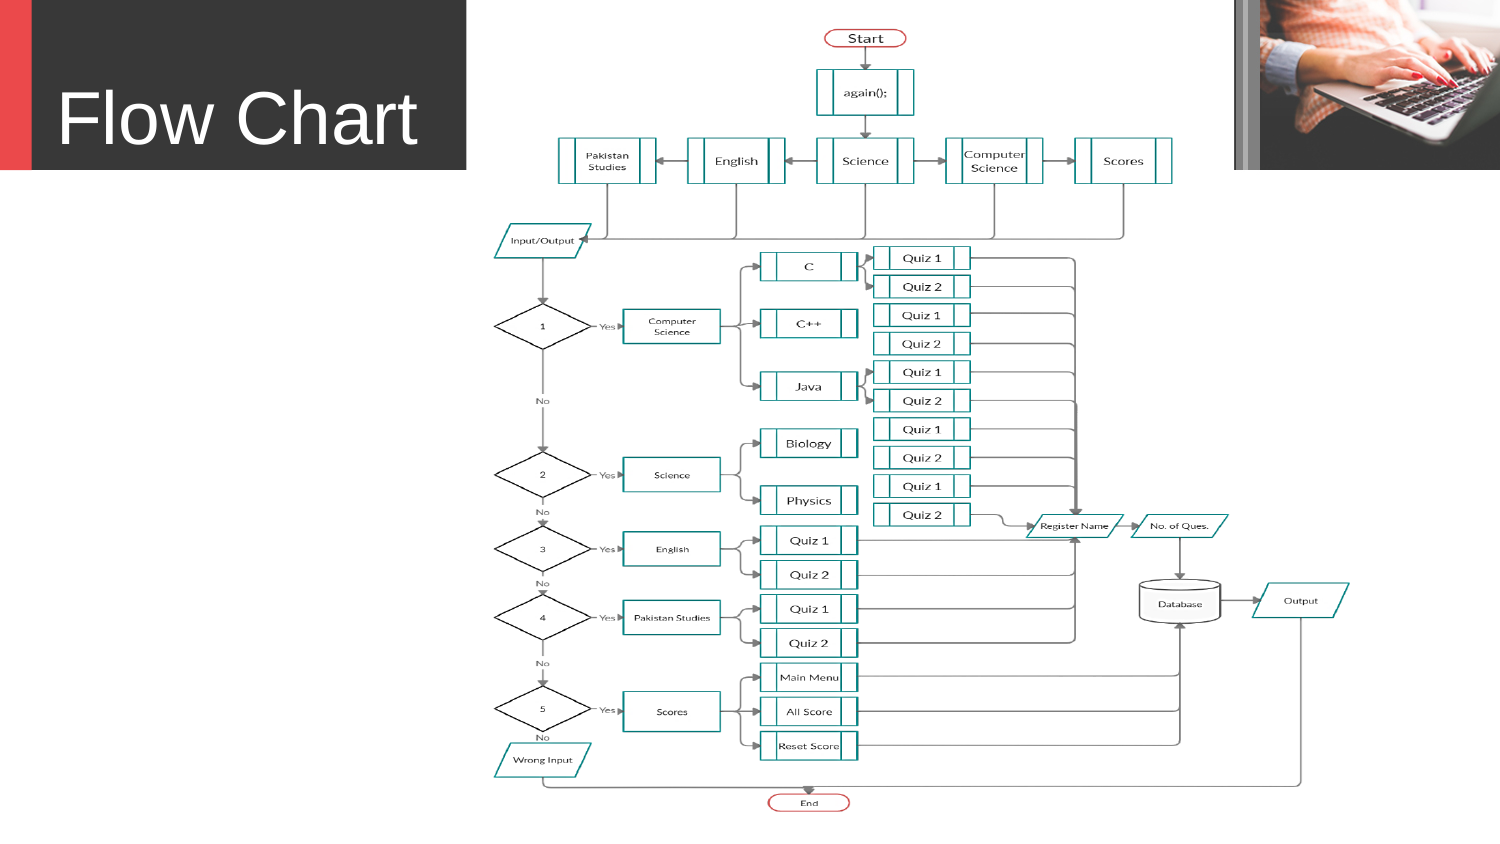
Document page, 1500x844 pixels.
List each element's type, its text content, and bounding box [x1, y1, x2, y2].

list Flow Chart [41, 67, 464, 162]
text_box [464, 0, 1236, 211]
picture [0, 0, 1500, 844]
